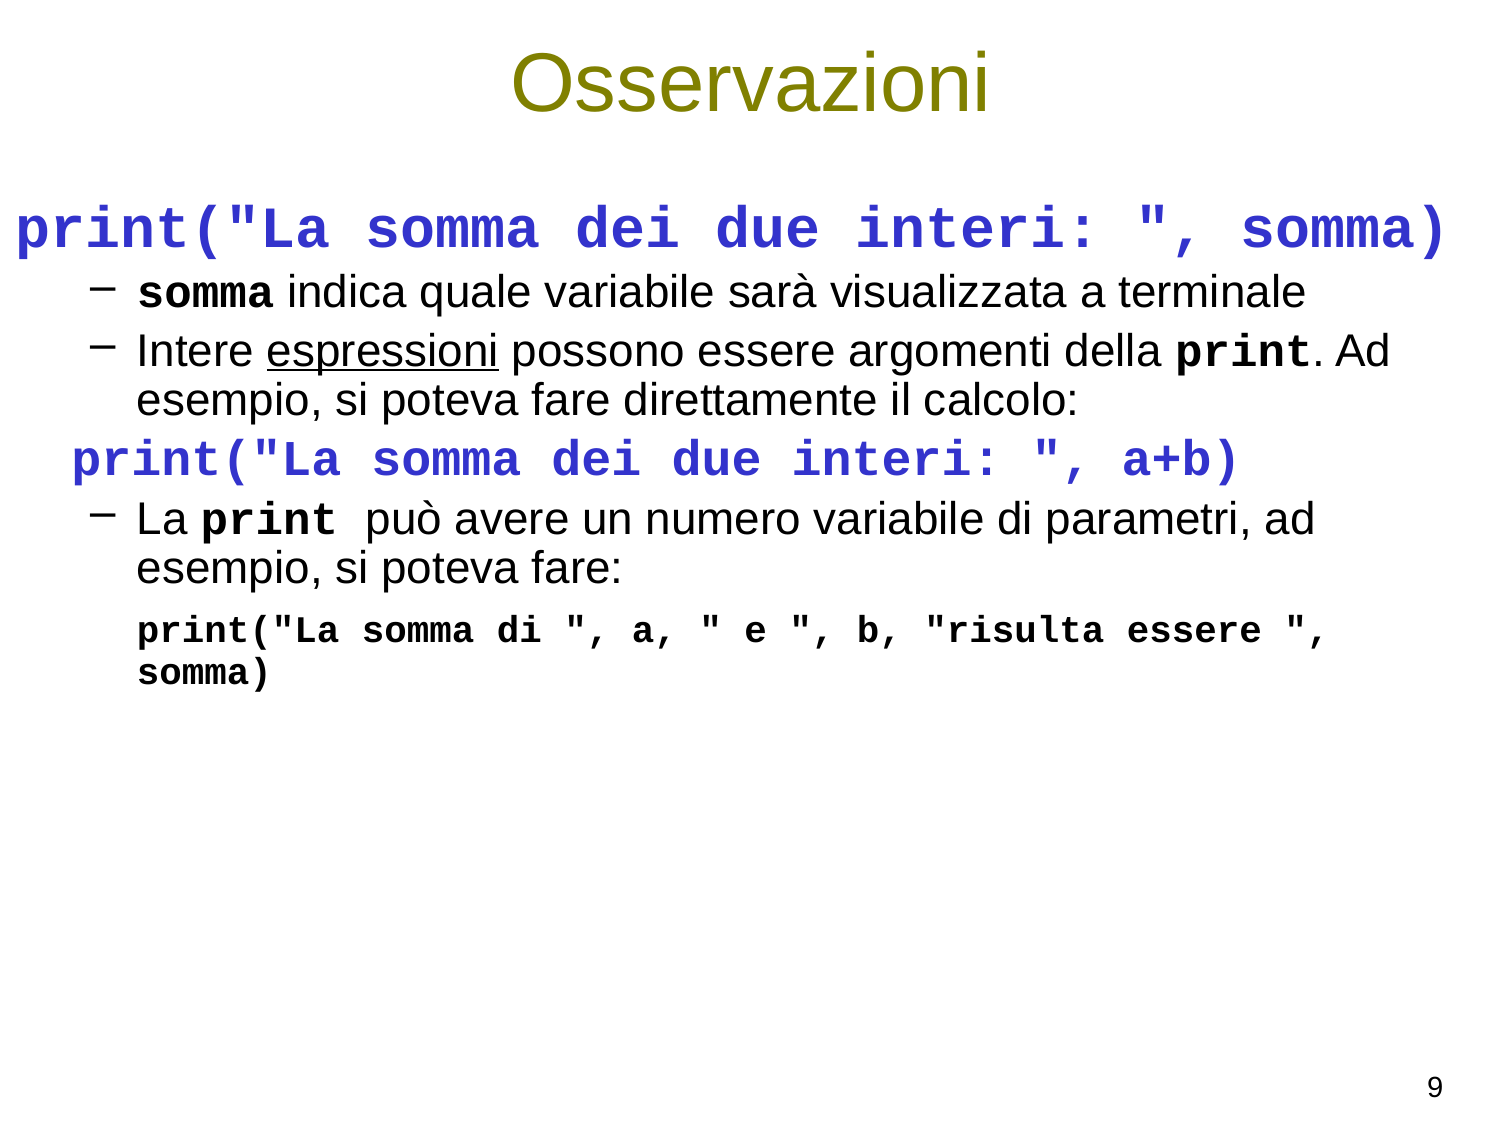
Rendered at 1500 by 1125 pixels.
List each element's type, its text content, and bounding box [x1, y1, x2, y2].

title Osservazioni [10, 16, 1492, 157]
slide_number 9 [1344, 1060, 1459, 1119]
list print("La somma dei due interi: ", somma) somma indica quale variabile sarà visualizzata a terminale Intere espressioni possono essere argomenti della print. Ad esempio, si poteva fare direttamente il calcolo: print("La somma dei due interi: ", a+b) La print può avere un numero variabile di parametri, ad esempio, si poteva fare: print("La somma di ", a, " e ", b, "risulta essere ", somma) [0, 181, 1500, 1033]
